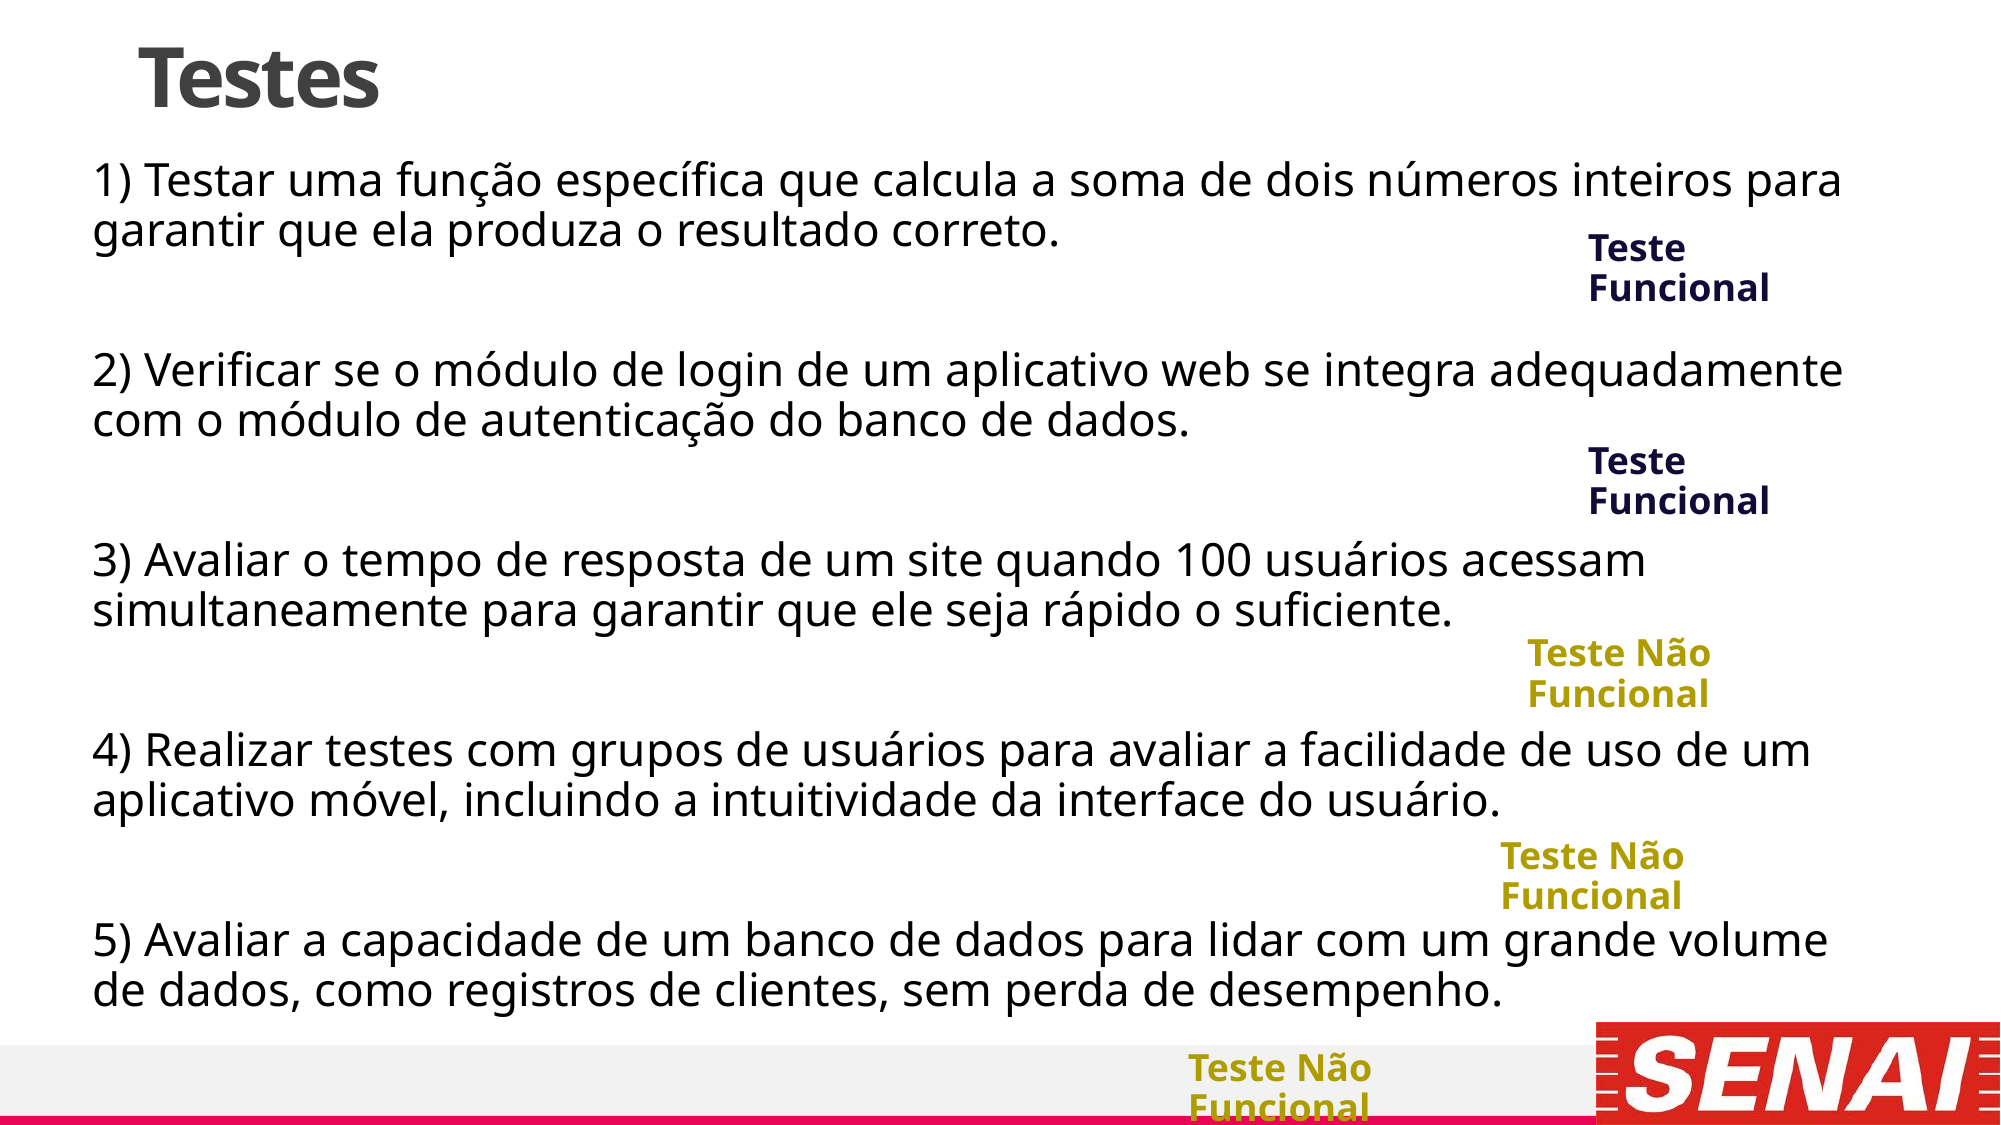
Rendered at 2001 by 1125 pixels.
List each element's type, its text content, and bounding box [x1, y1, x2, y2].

text_box Teste Funcional [1573, 221, 1856, 282]
picture [1596, 1022, 2000, 1125]
text_box Teste Funcional [1573, 434, 1856, 495]
text_box 1) Testar uma função específica que calcula a soma de dois números inteiros para garantir que ela produza o resultado correto. 2) Verificar se o módulo de login de um aplicativo web se integra adequadamente com o módulo de autenticação do banco de dados. 3) Avaliar o tempo de resposta de um site quando 100 usuários acessam simultaneamente para garantir que ele seja rápido o suficiente. 4) Realizar testes com grupos de usuários para avaliar a facilidade de uso de um aplicativo móvel, incluindo a intuitividade da interface do usuário. 5) Avaliar a capacidade de um banco de dados para lidar com um grande volume de dados, como registros de clientes, sem perda de desempenho. [77, 149, 1895, 1023]
text_box Teste Não Funcional [1485, 829, 1847, 890]
text_box Teste Não Funcional [1512, 627, 1874, 688]
title Testes [137, 33, 1863, 127]
text_box Teste Não Funcional [1173, 1041, 1535, 1102]
